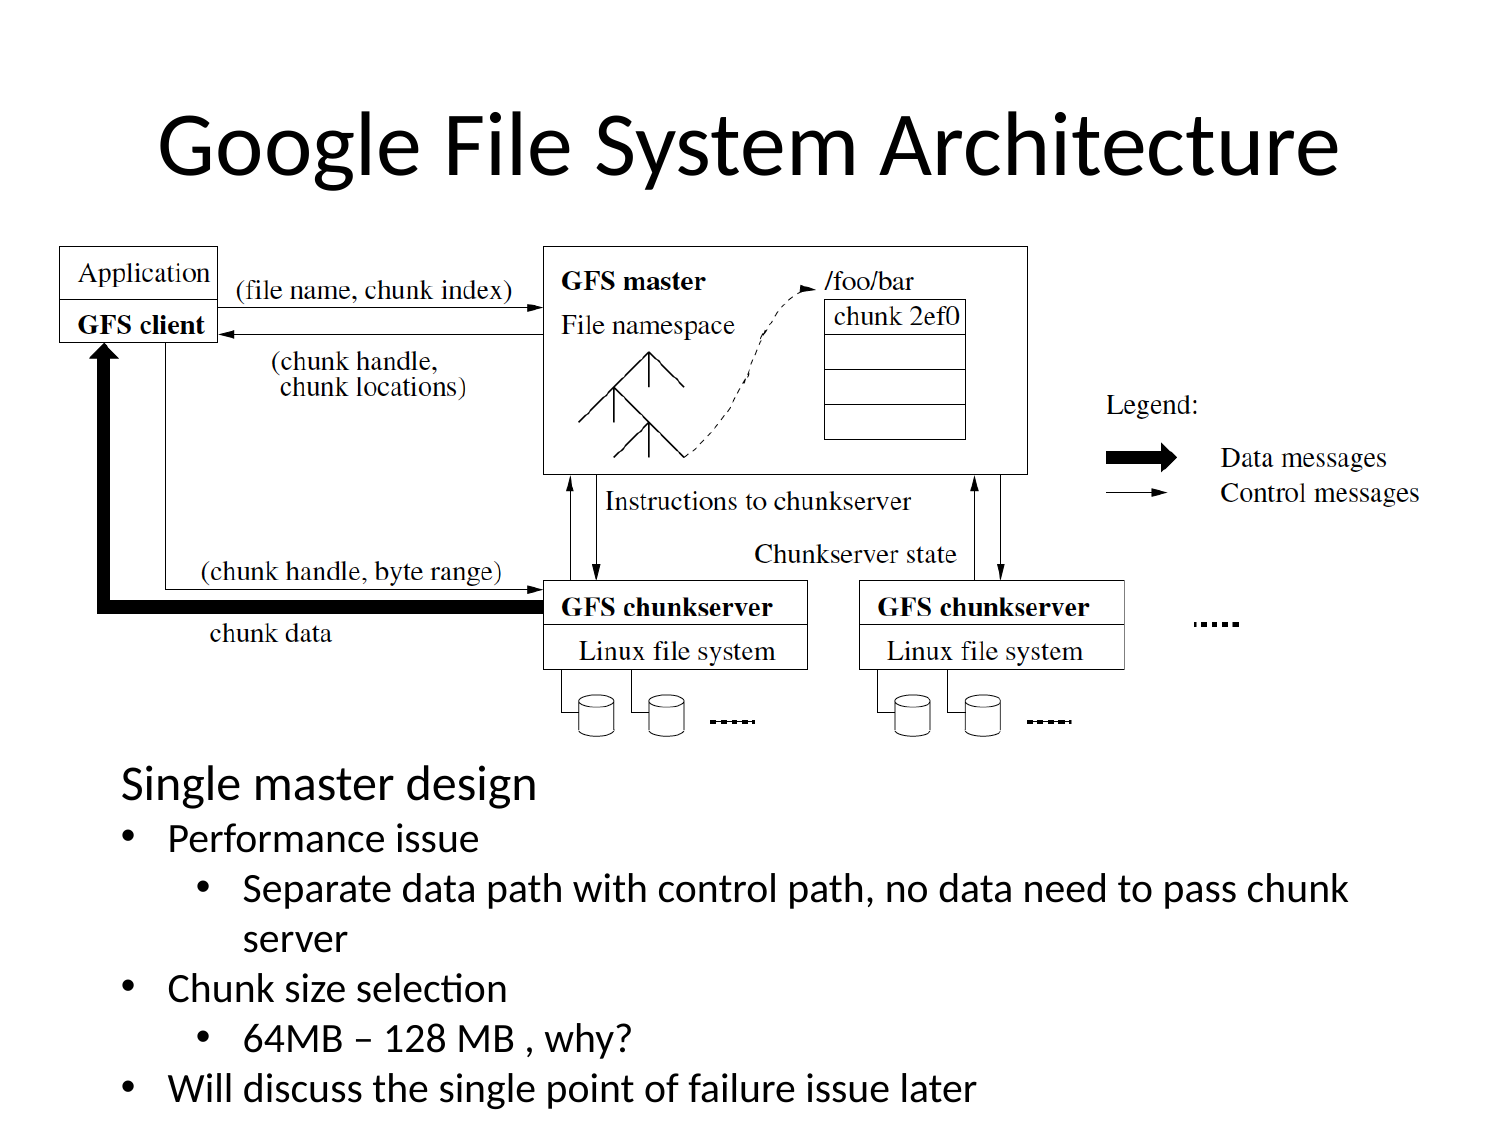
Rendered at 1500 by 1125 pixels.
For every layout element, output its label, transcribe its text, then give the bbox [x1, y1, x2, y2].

title Google File System Architecture [75, 45, 1425, 193]
text_box Single master design Performance issue Separate data path with control path, no data need to pass chunk server Chunk size selection 64MB – 128 MB , why? Will discuss the single point of failure issue later [106, 770, 1378, 1119]
picture [0, 195, 1500, 762]
